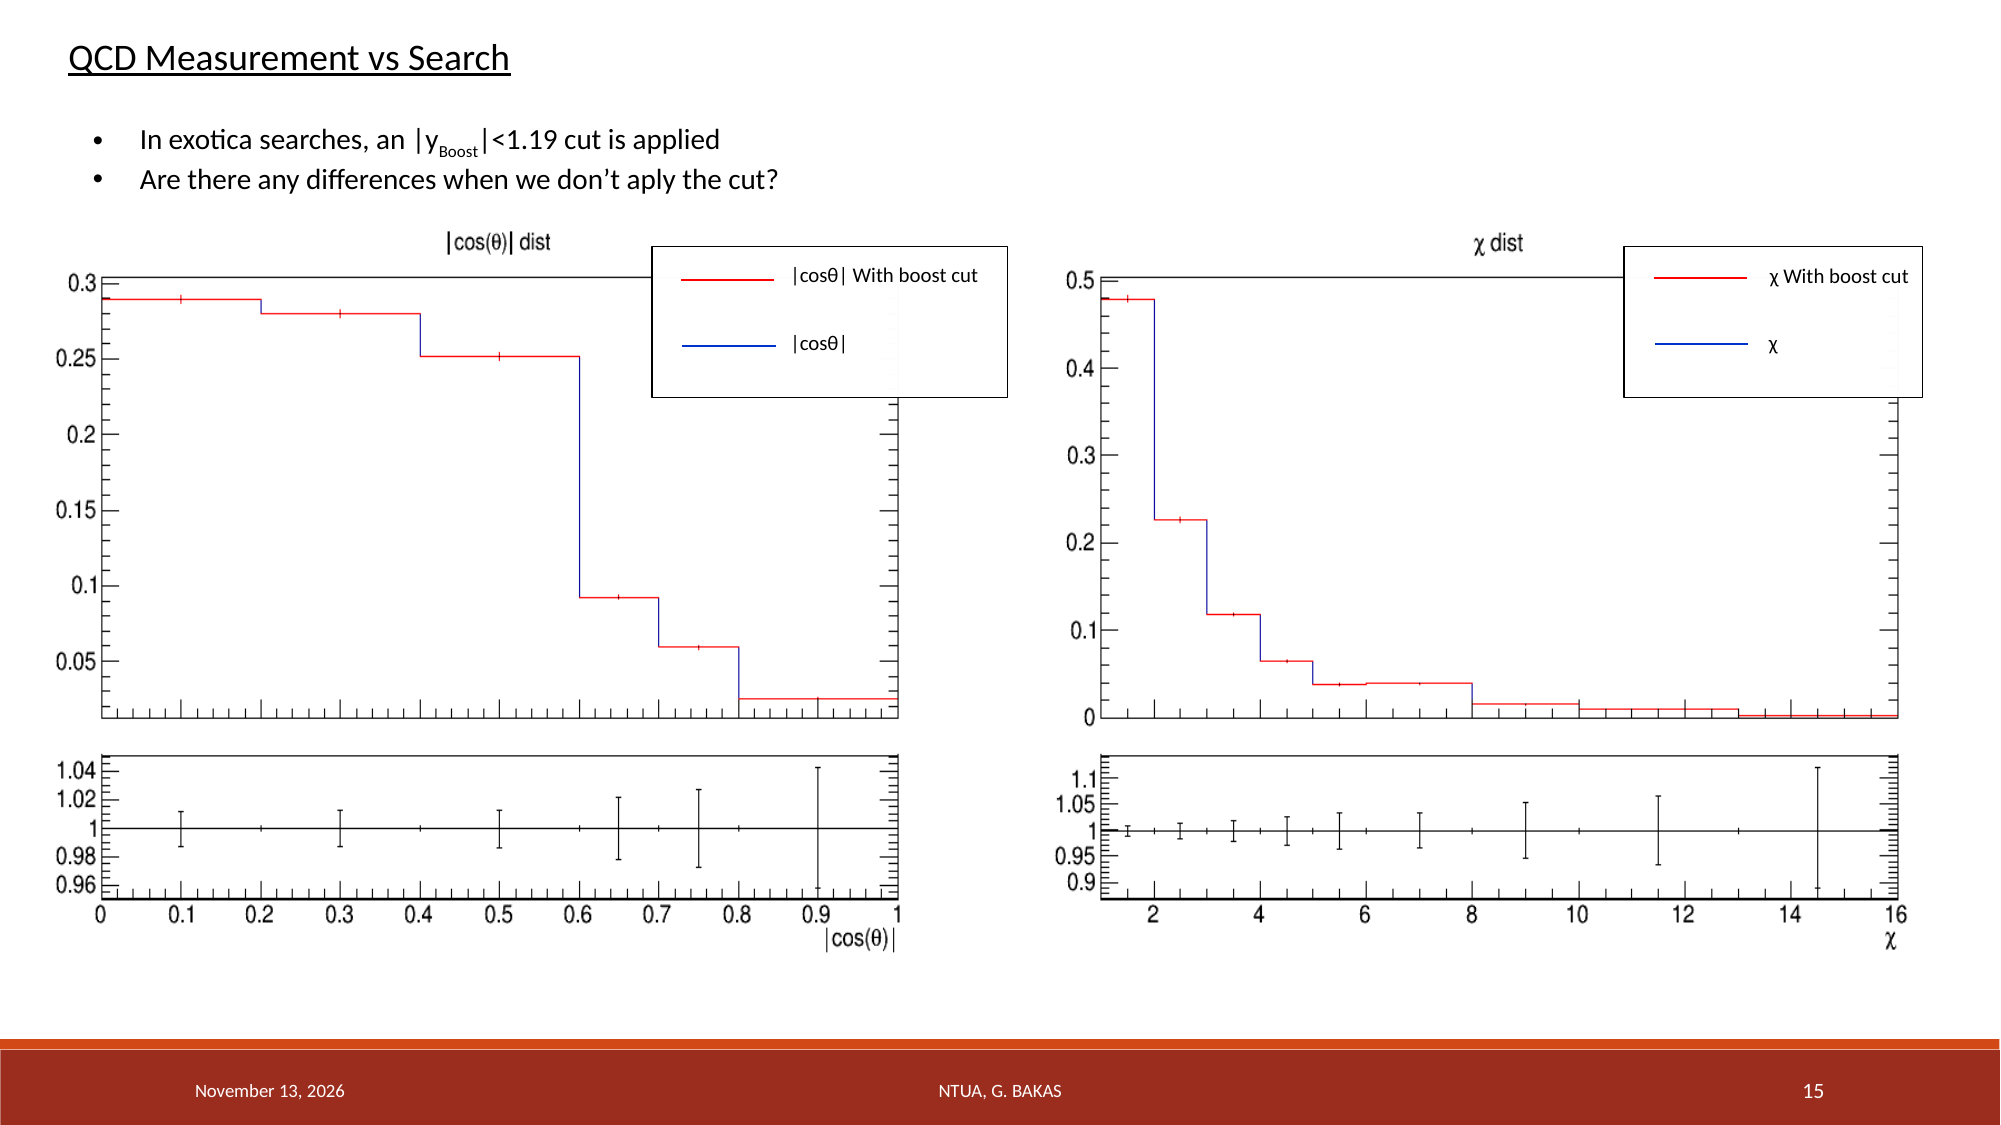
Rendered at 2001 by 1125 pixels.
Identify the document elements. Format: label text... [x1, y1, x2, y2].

footer NTUA, G. Bakas [604, 1059, 1396, 1120]
text_box In exotica searches, an |yBoost|<1.19 cut is applied Are there any differences when we don’t aply the cut? [78, 113, 1557, 203]
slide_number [180, 1059, 586, 1120]
text_box QCD Measurement vs Search [53, 25, 1332, 86]
slide_number 15 [1624, 1059, 1840, 1120]
picture [0, 225, 2000, 968]
